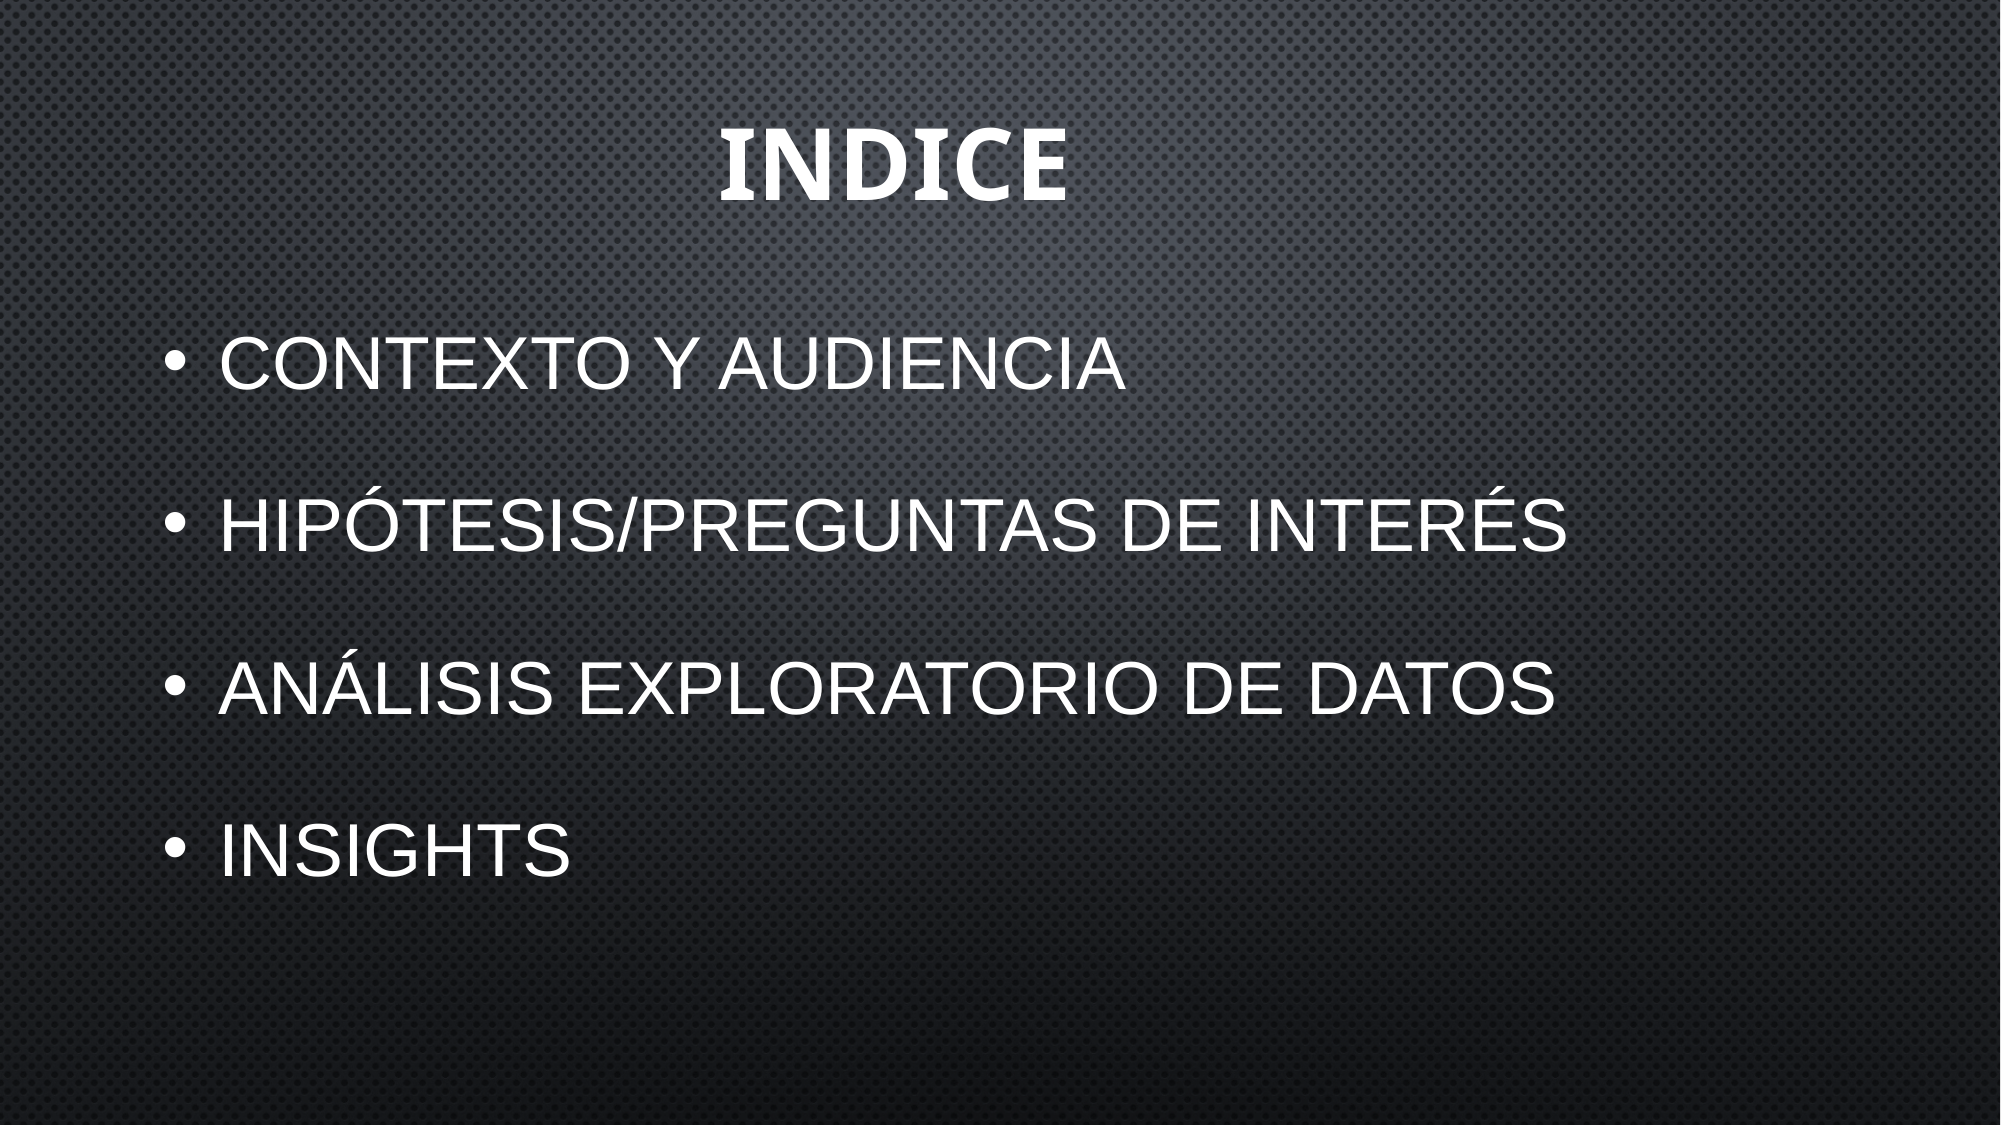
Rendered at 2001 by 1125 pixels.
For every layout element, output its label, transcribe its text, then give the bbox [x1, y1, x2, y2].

subtitle Contexto y Audiencia Hipótesis/Preguntas de interés Análisis Exploratorio de Datos Insights [147, 261, 1643, 998]
title INDICE [147, 68, 1643, 228]
